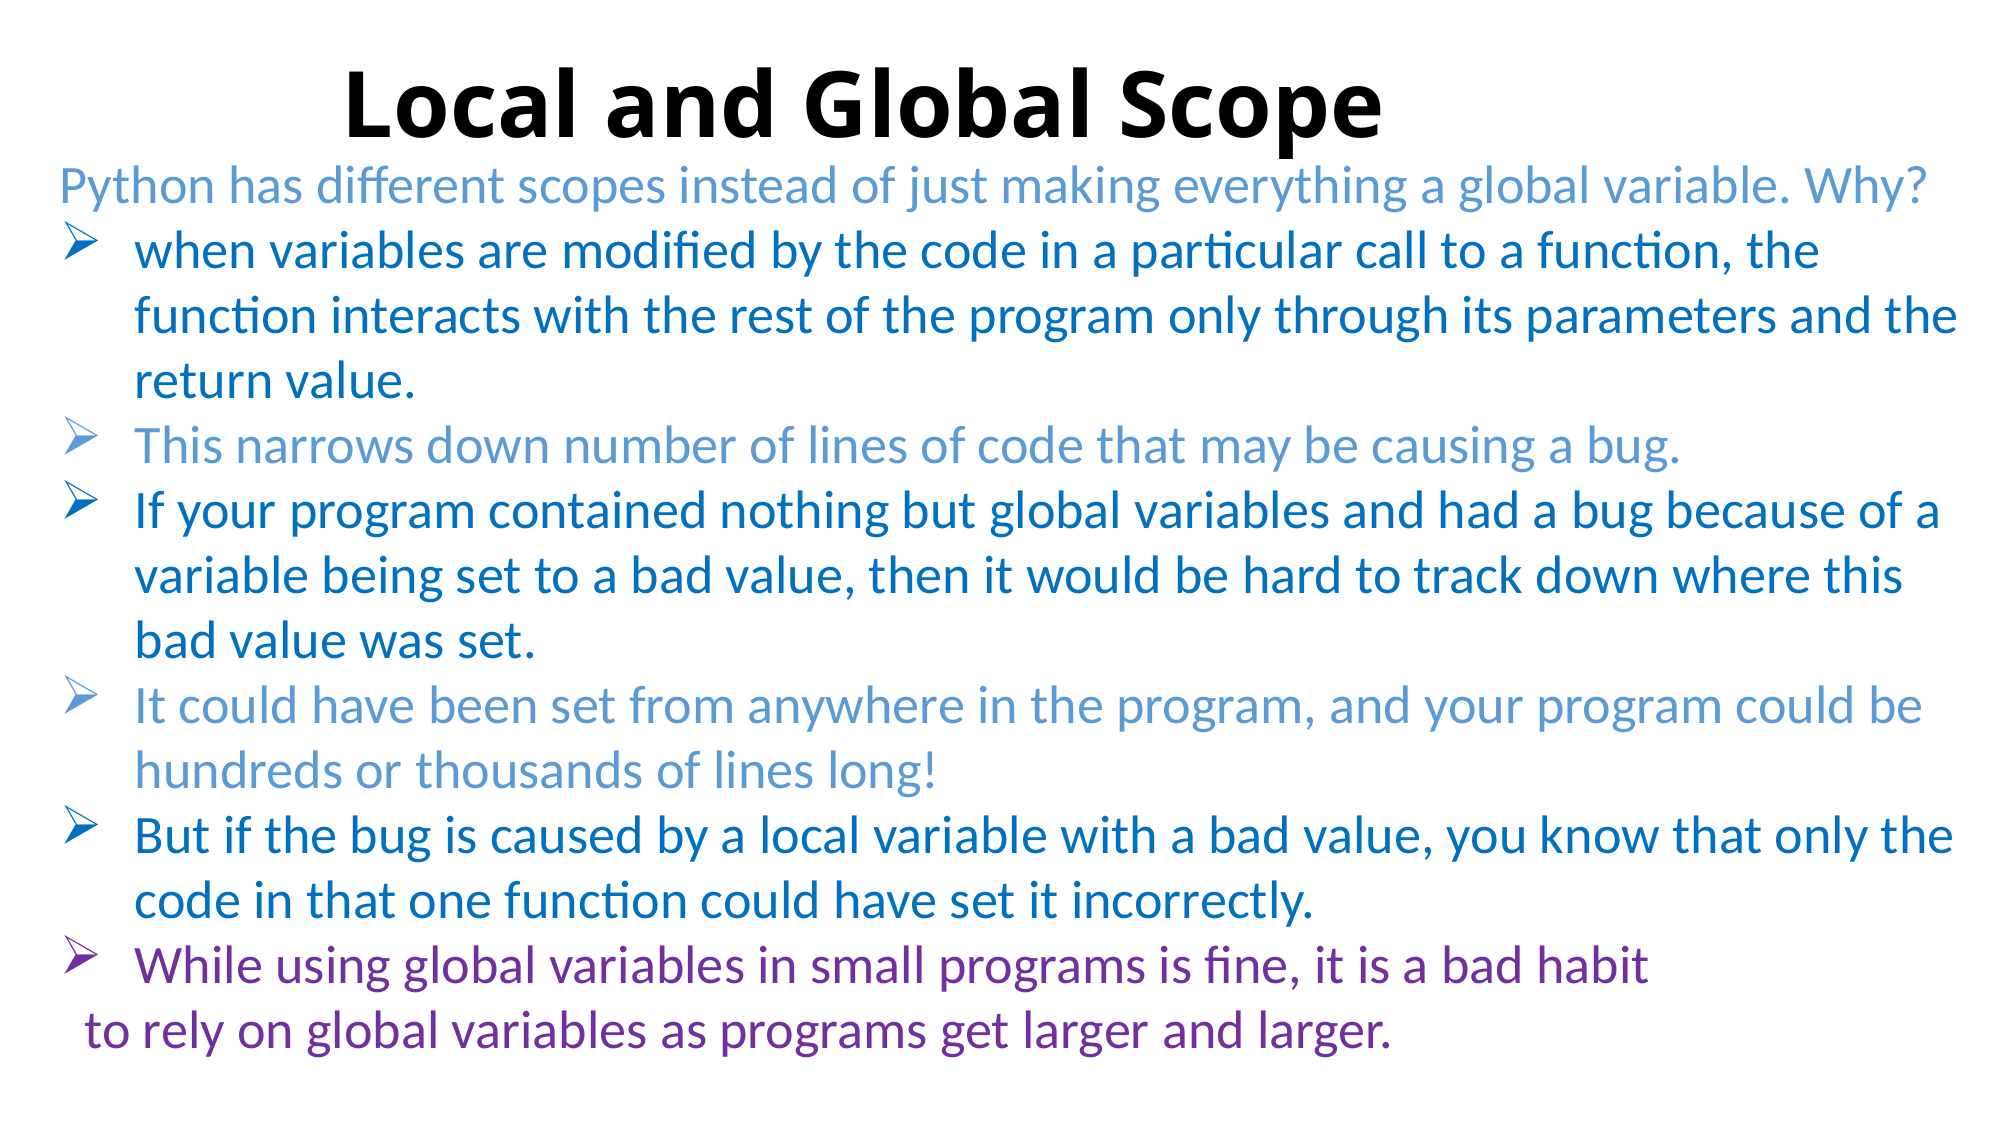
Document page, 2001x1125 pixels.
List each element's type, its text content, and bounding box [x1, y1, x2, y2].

title Local and Global Scope [45, 0, 1682, 142]
text_box Python has different scopes instead of just making everything a global variable. Why? when variables are modified by the code in a particular call to a function, the function interacts with the rest of the program only through its parameters and the return value. This narrows down number of lines of code that may be causing a bug. If your program contained nothing but global variables and had a bug because of a variable being set to a bad value, then it would be hard to track down where this bad value was set. It could have been set from anywhere in the program, and your program could be hundreds or thousands of lines long! But if the bug is caused by a local variable with a bad value, you know that only the code in that one function could have set it incorrectly. While using global variables in small programs is fine, it is a bad habit to rely on global variables as programs get larger and larger. [45, 142, 2000, 1067]
